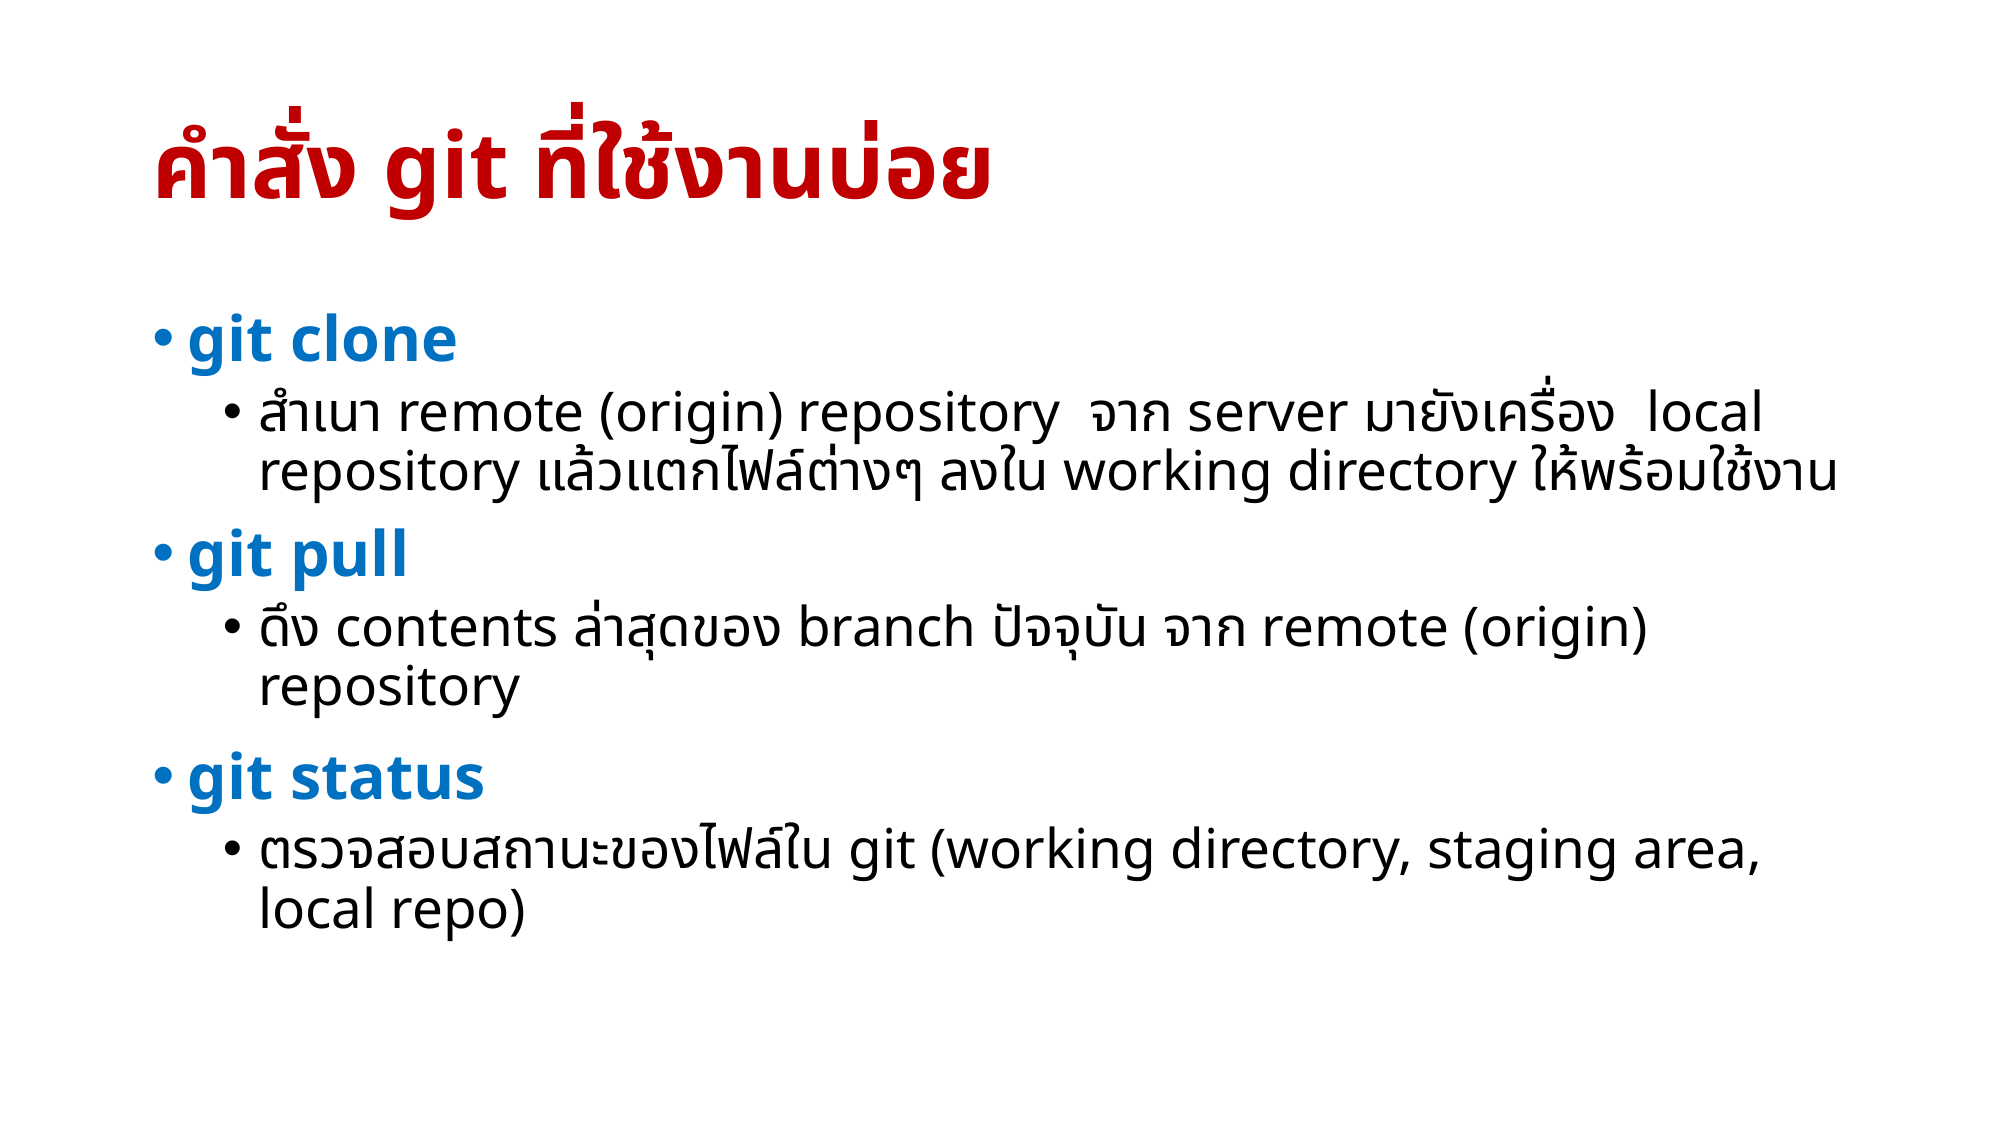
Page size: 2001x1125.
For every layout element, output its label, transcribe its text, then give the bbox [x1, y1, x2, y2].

list git clone สำเนา remote (origin) repository จาก server มายังเครื่อง local repository แล้วแตกไฟล์ต่างๆ ลงใน working directory ให้พร้อมใช้งาน git pull ดึง contents ล่าสุดของ branch ปัจจุบัน จาก remote (origin) repository git status ตรวจสอบสถานะของไฟล์ใน git (working directory, staging area, local repo) [137, 299, 1863, 1014]
title คำสั่ง git ที่ใช้งานบ่อย [137, 59, 1863, 278]
